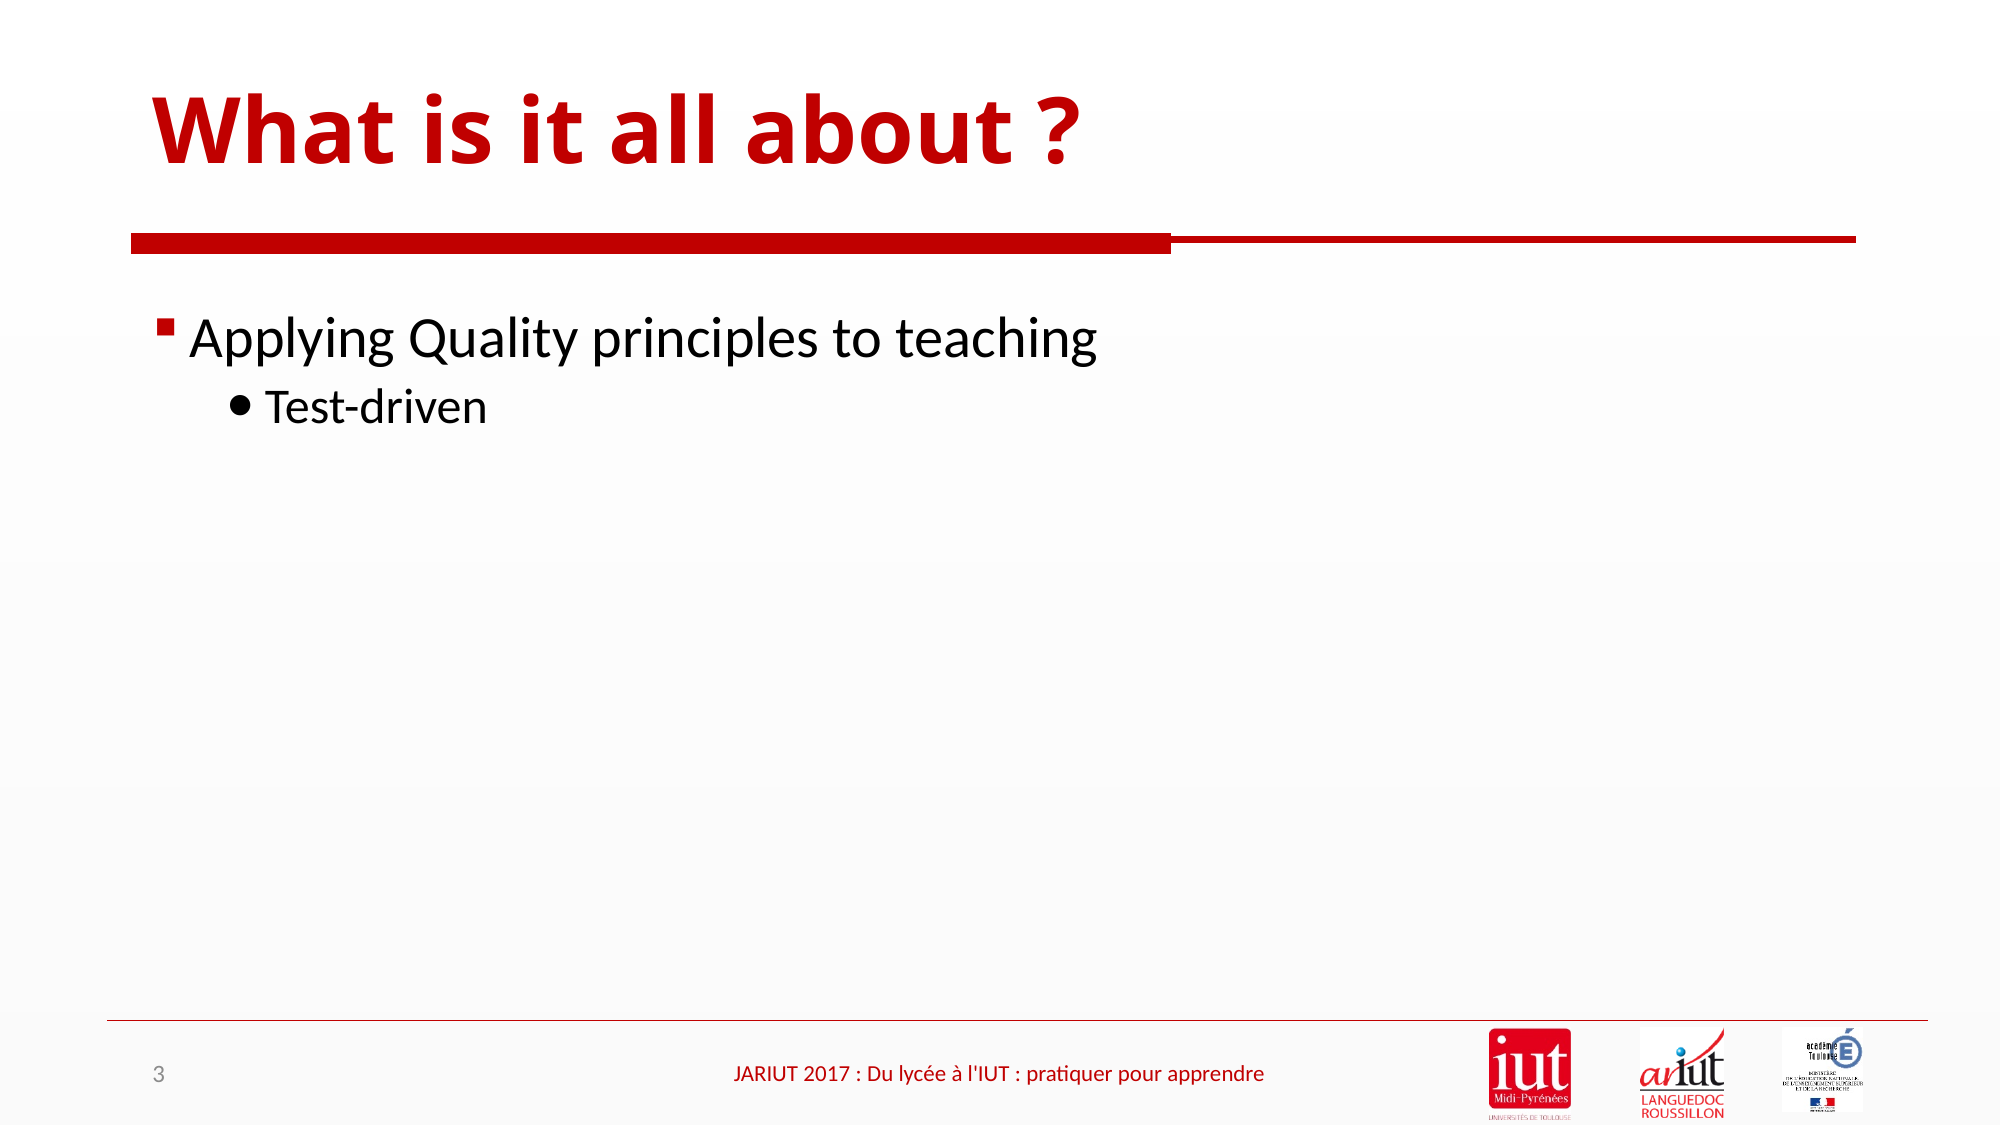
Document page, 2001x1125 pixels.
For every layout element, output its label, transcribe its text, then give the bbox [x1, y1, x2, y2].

list Applying Quality principles to teaching Test-driven [137, 299, 1863, 983]
picture [1489, 1027, 1571, 1120]
title What is it all about ? [137, 59, 1863, 208]
slide_number 3 [137, 1042, 588, 1103]
picture [1640, 1027, 1724, 1118]
footer JARIUT 2017 : Du lycée à l'IUT : pratiquer pour apprendre [662, 1042, 1338, 1103]
picture [1782, 1027, 1863, 1112]
